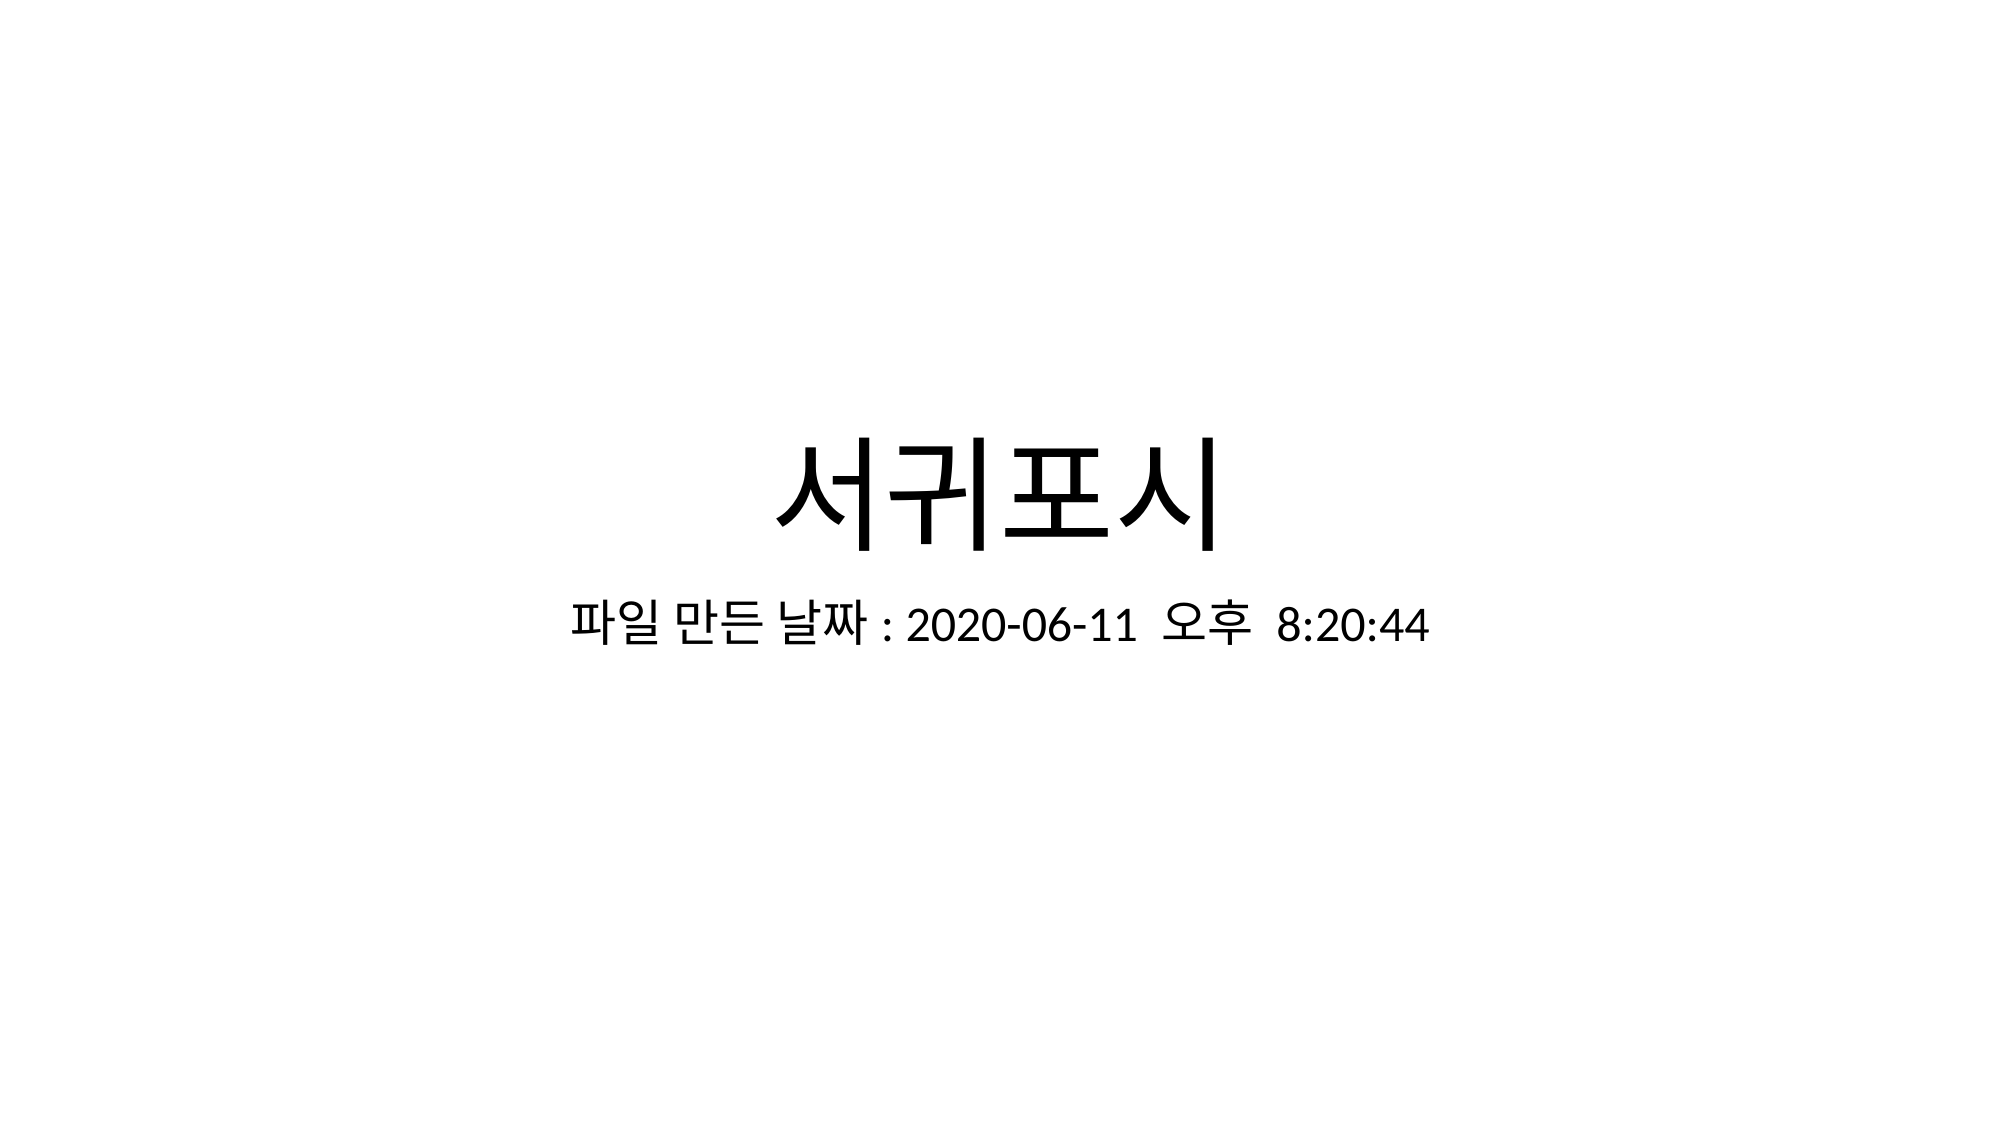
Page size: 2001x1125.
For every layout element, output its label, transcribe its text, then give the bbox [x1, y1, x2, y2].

subtitle 파일 만든 날짜: 2020-06-11 오후 8:20:44 [249, 590, 1750, 863]
title 서귀포시 [249, 184, 1750, 576]
